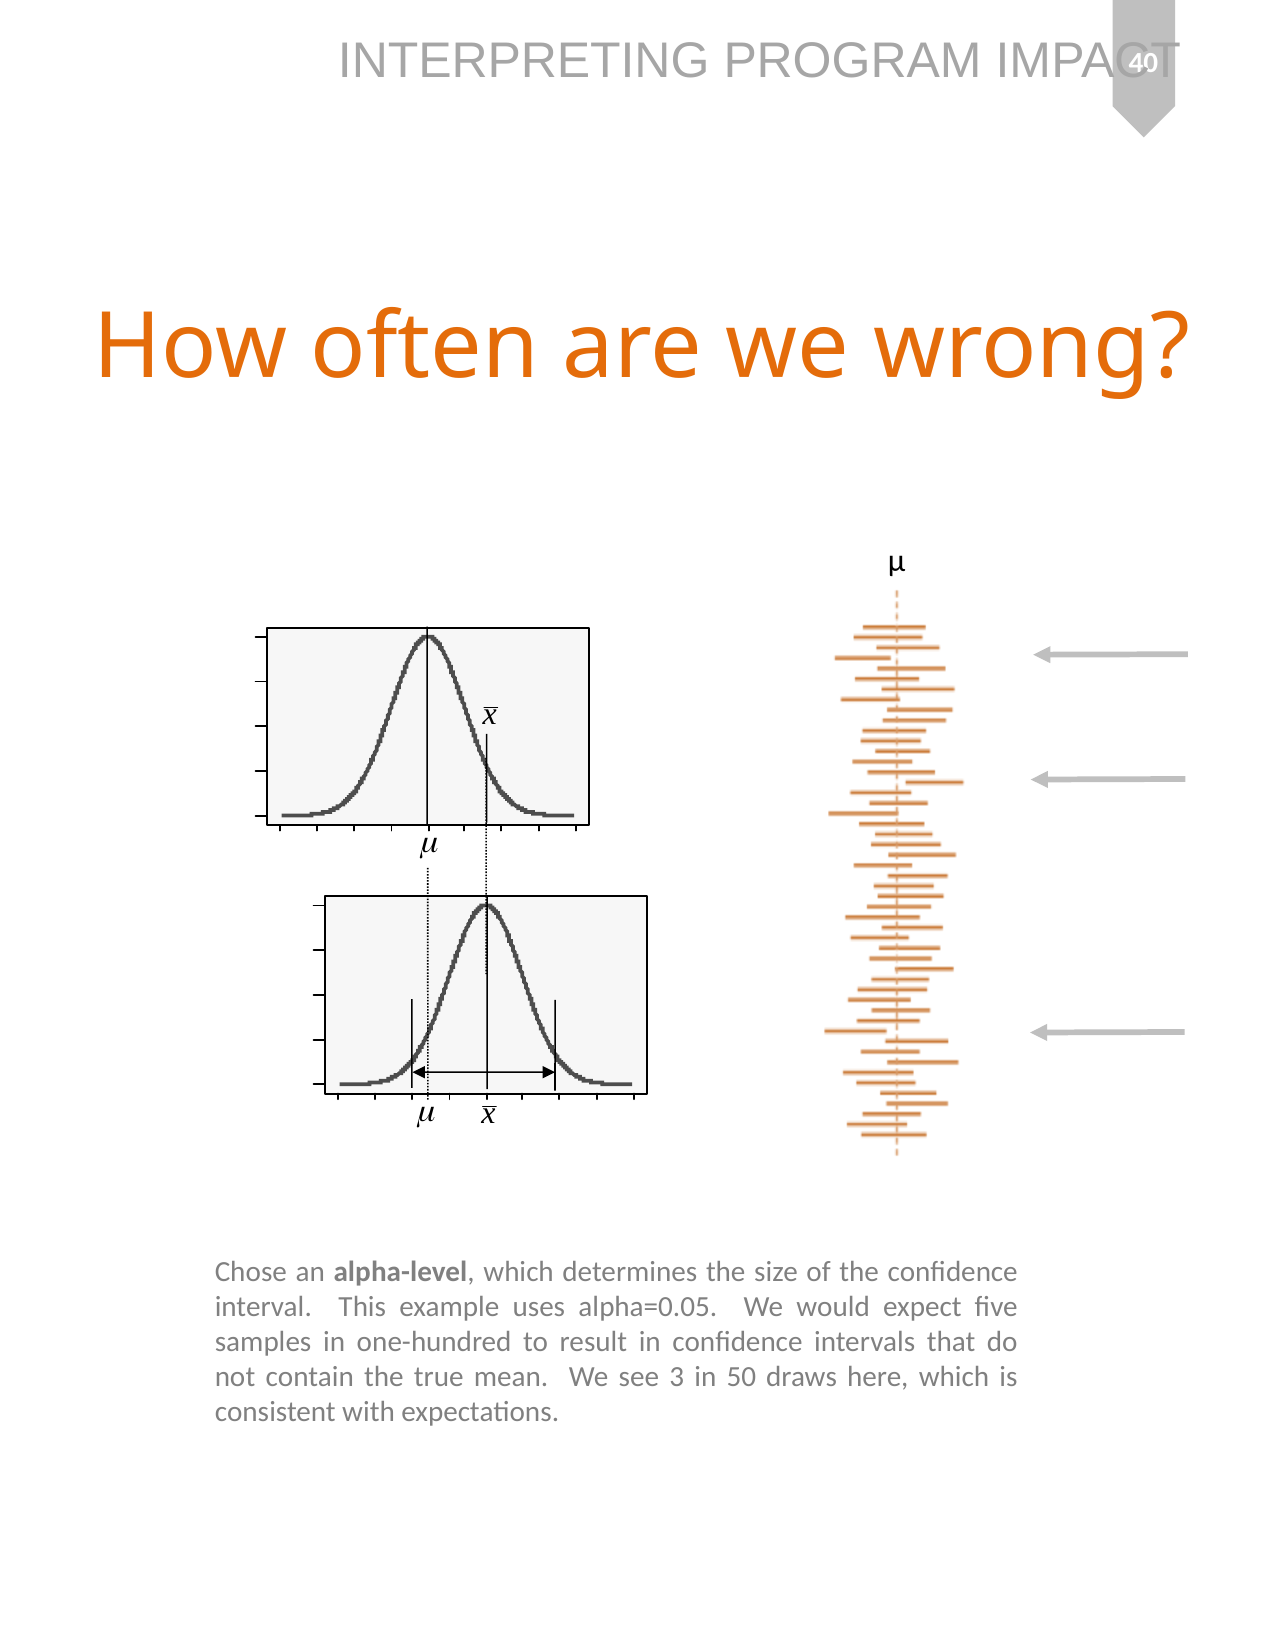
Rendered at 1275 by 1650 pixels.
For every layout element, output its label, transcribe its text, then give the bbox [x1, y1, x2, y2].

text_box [249, 615, 657, 1132]
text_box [812, 531, 976, 1181]
text_box Chose an alpha-level, which determines the size of the confidence interval. This example uses alpha=0.05. We would expect five samples in one-hundred to result in confidence intervals that do not contain the true mean. We see 3 in 50 draws here, which is consistent with expectations. [199, 1244, 1034, 1435]
slide_number 40 [1093, 17, 1194, 105]
title How often are we wrong? [68, 203, 1216, 479]
